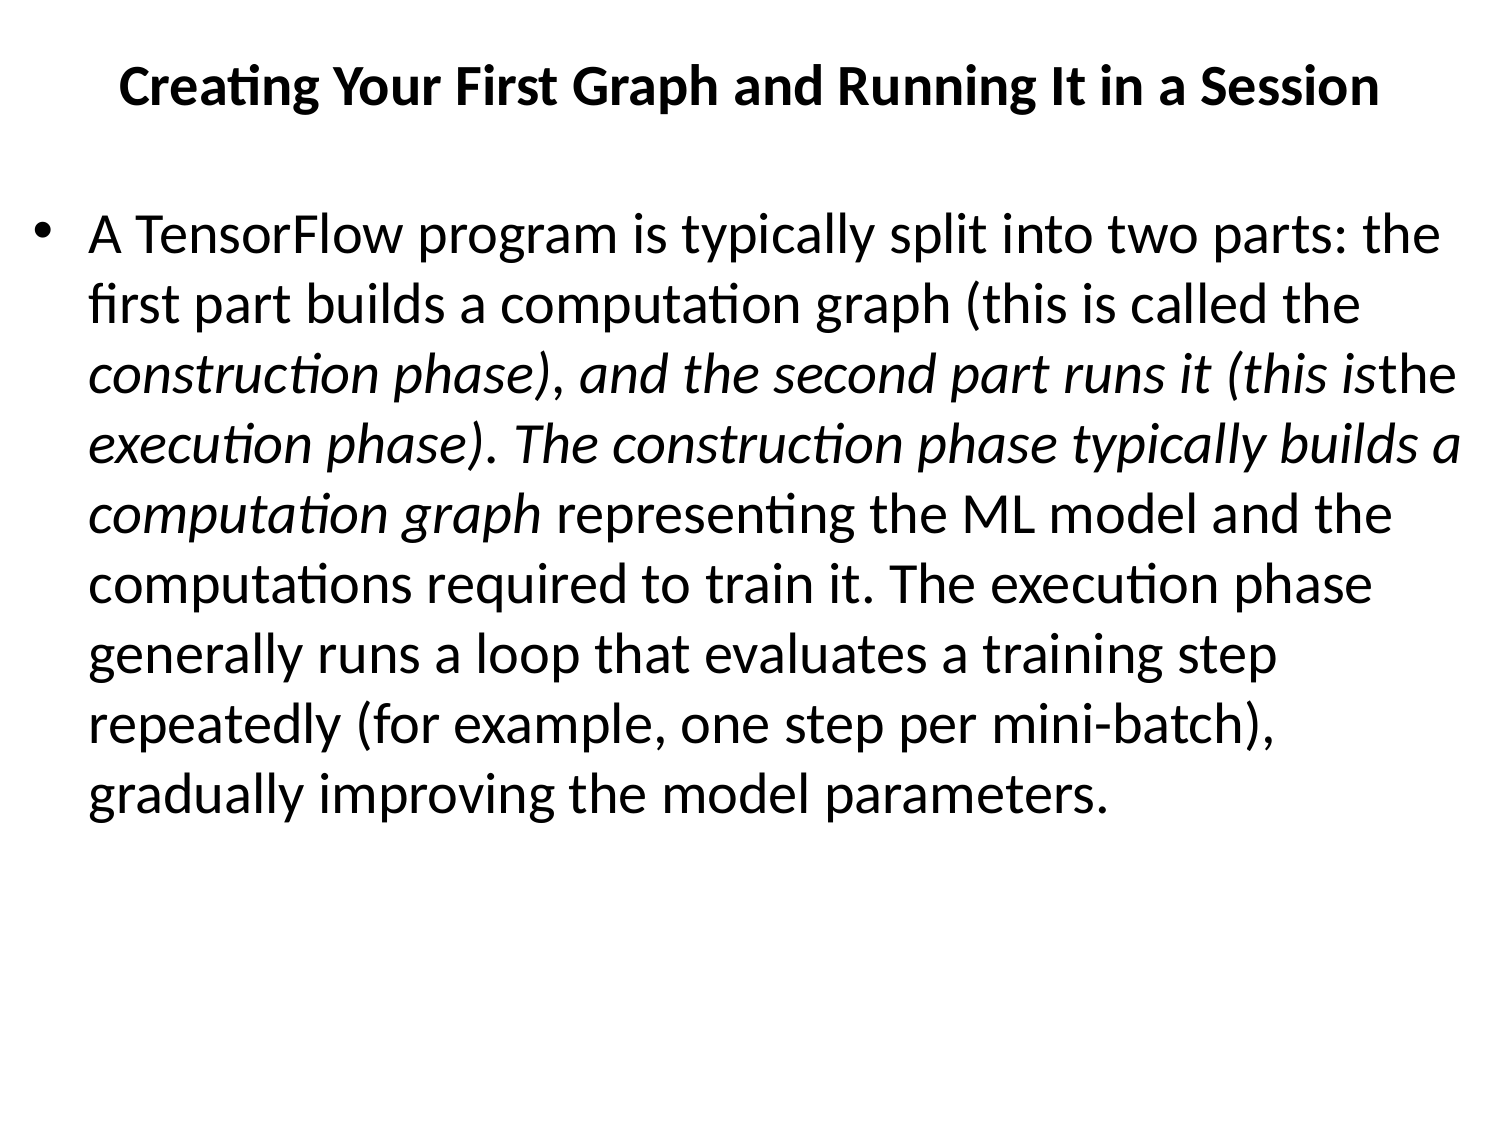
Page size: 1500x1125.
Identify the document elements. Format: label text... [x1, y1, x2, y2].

title Creating Your First Graph and Running It in a Session [75, 0, 1425, 176]
list A TensorFlow program is typically split into two parts: the first part builds a computation graph (this is called the construction phase), and the second part runs it (this isthe execution phase). The construction phase typically builds a computation graph representing the ML model and the computations required to train it. The execution phase generally runs a loop that evaluates a training step repeatedly (for example, one step per mini-batch), gradually improving the model parameters. [17, 187, 1500, 1031]
